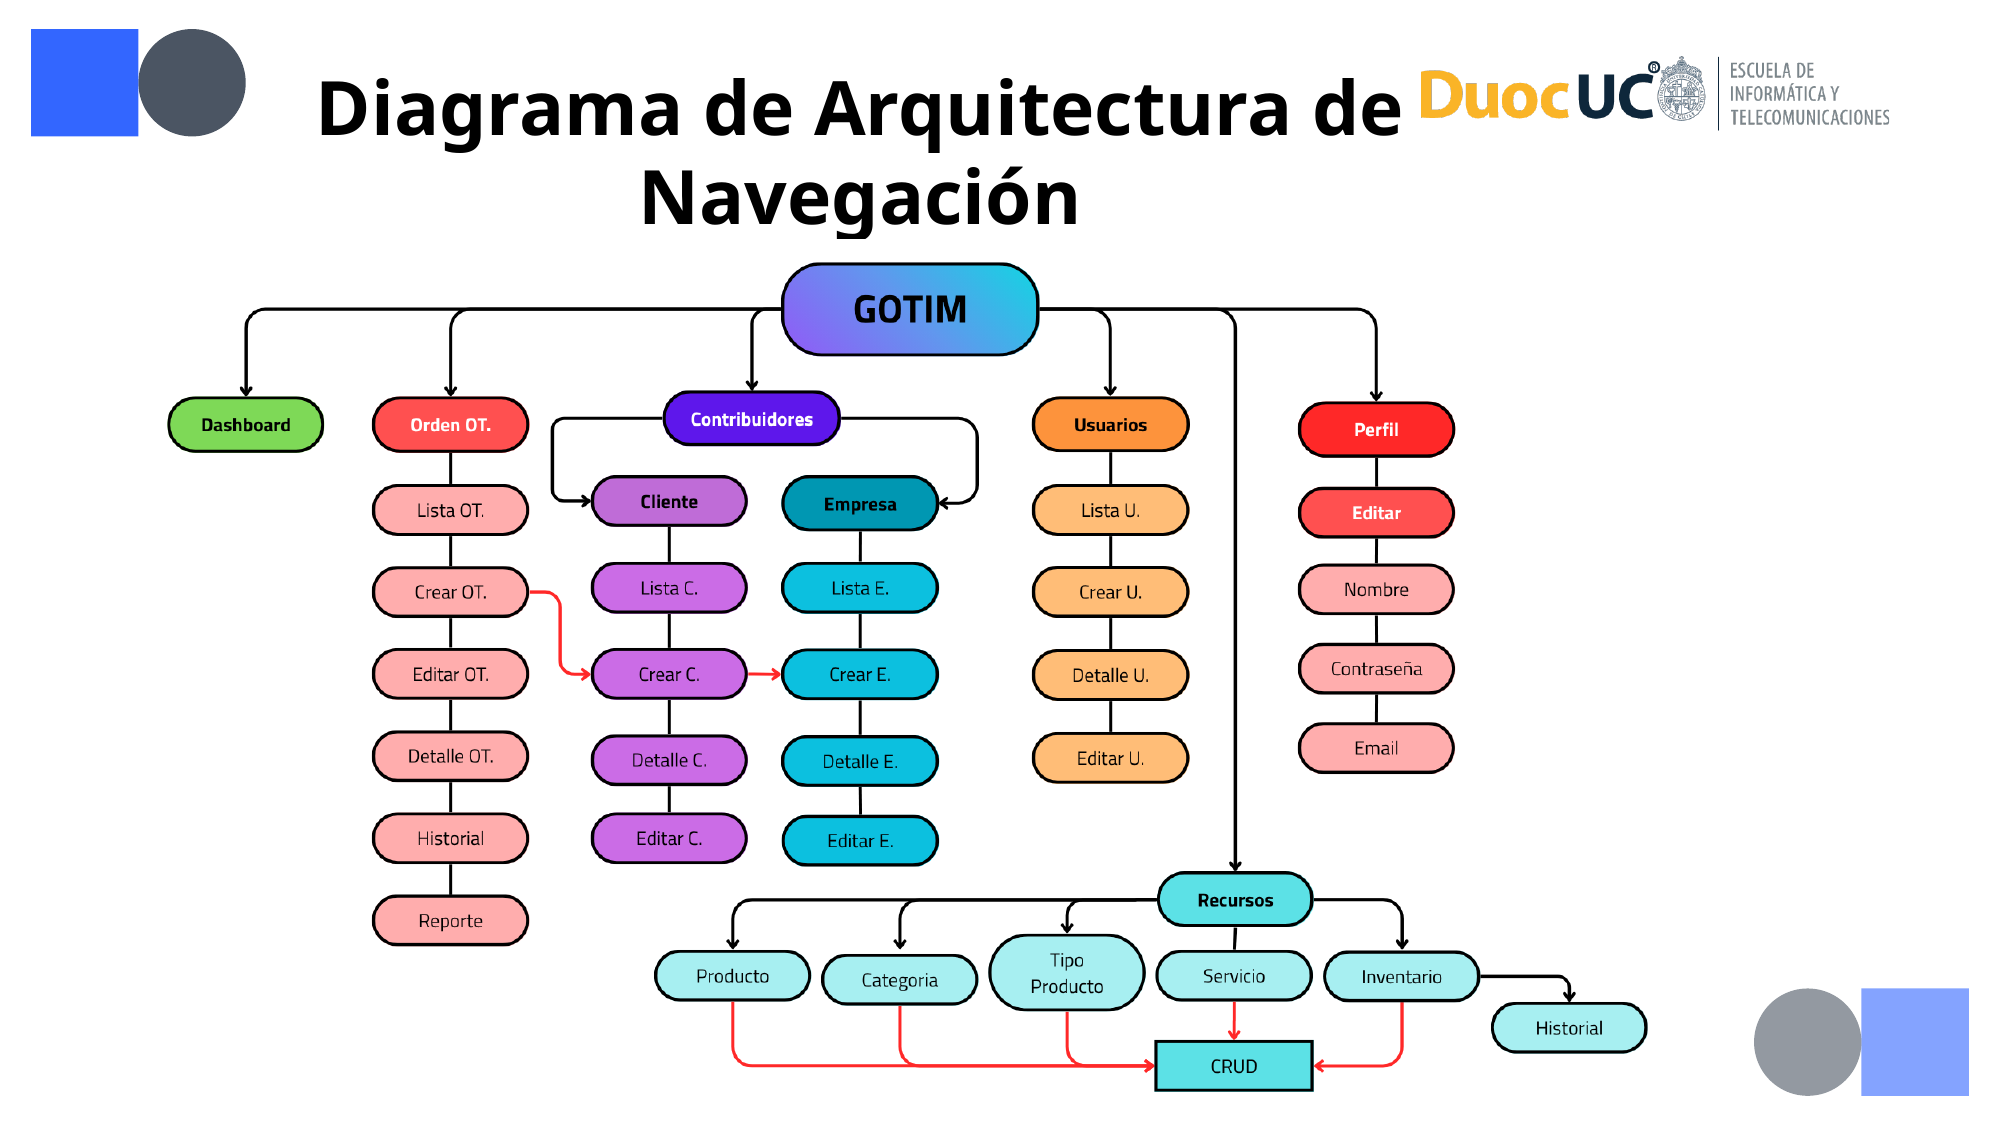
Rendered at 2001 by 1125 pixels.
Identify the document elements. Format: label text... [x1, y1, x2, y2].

picture [1418, 47, 1890, 142]
picture [145, 239, 1679, 1103]
title Diagrama de Arquitectura de Navegación [282, 125, 1439, 239]
